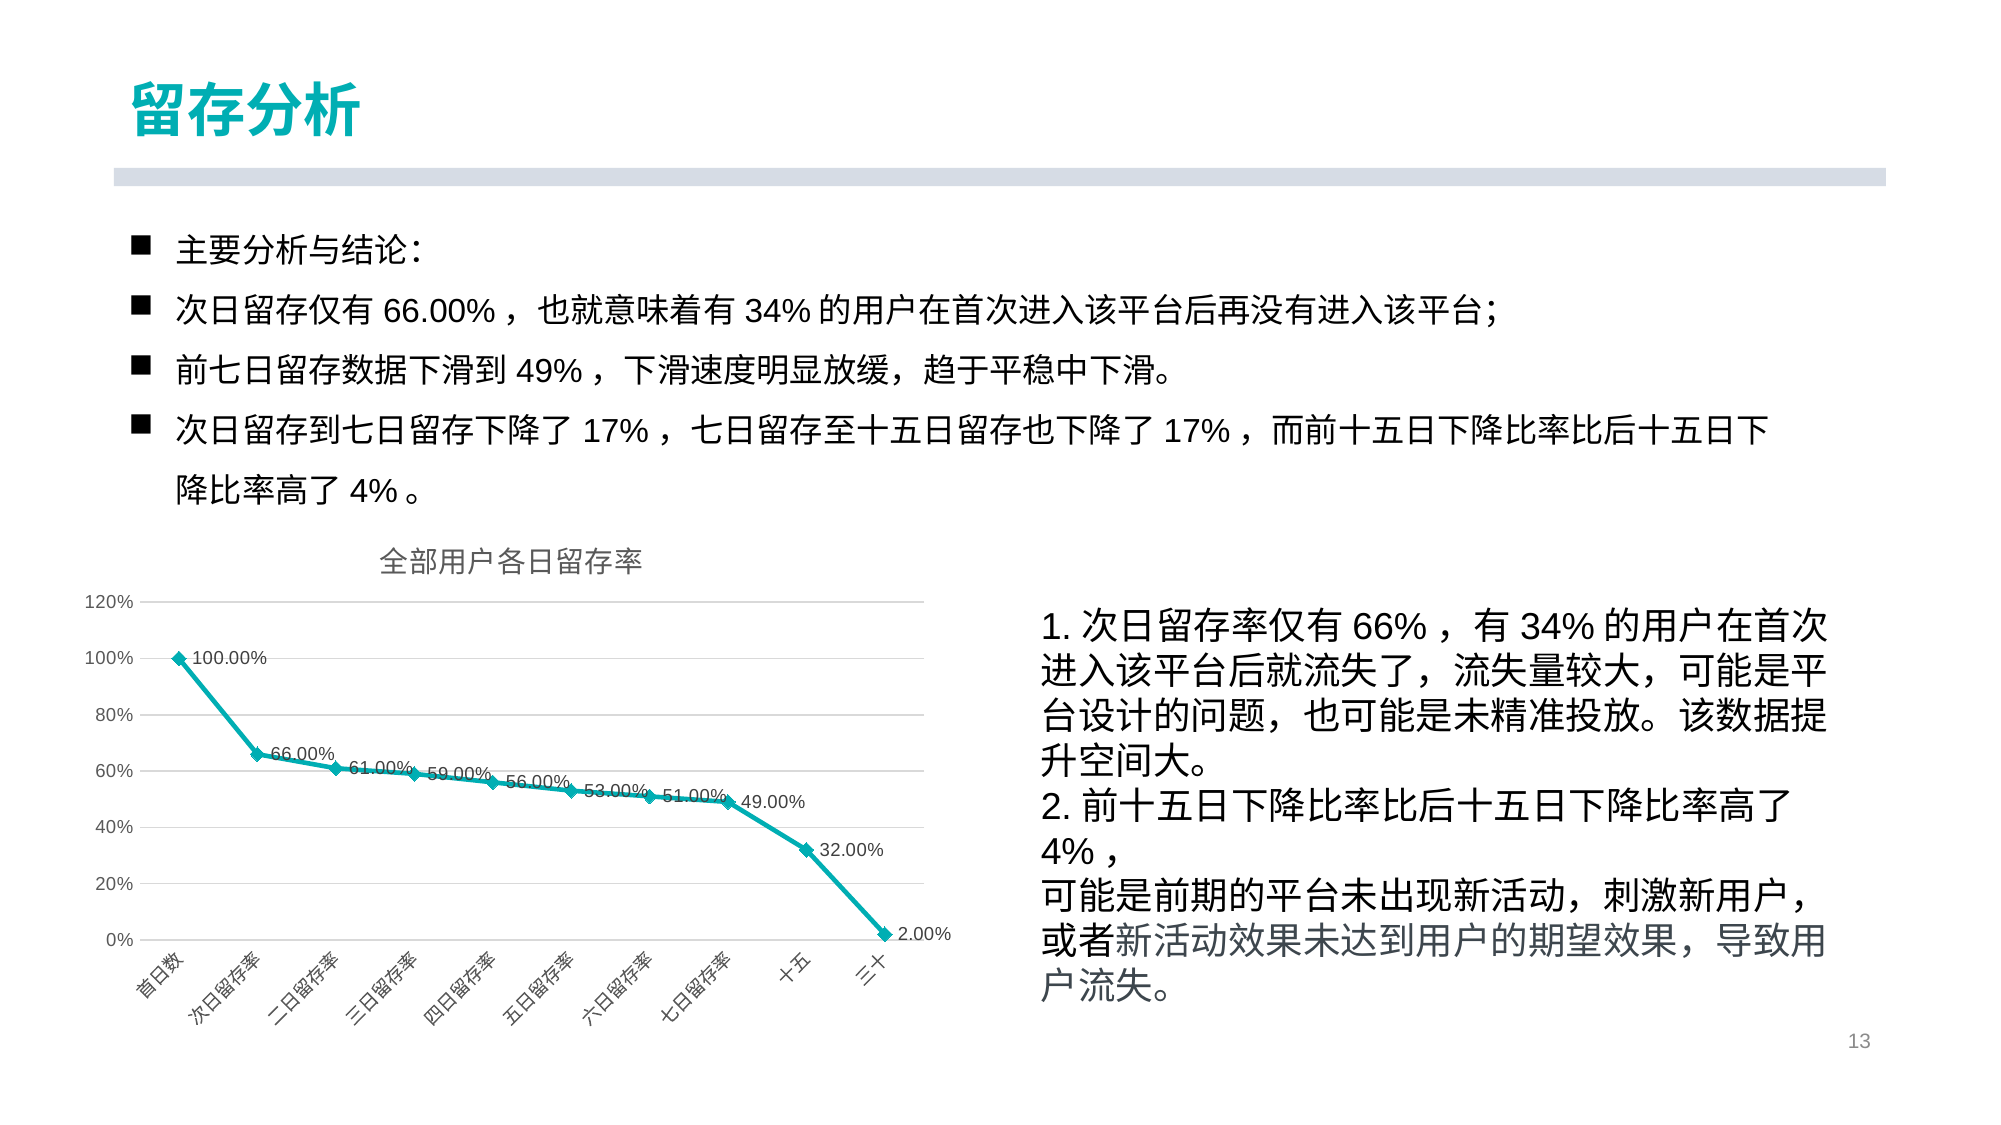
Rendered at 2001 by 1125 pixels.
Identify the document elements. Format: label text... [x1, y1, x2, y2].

chart [82, 510, 953, 1057]
slide_number 13 [1412, 1022, 1886, 1057]
text_box 1.次日留存率仅有66%，有34%的用户在首次进入该平台后就流失了，流失量较大，可能是平台设计的问题，也可能是未精准投放。该数据提升空间大。 2.前十五日下降比率比后十五日下降比率高了4%， 可能是前期的平台未出现新活动，刺激新用户，或者新活动效果未达到用户的期望效果，导致用户流失。 [1026, 594, 1855, 1014]
title 留存分析 [114, 0, 1886, 152]
text_box 主要分析与结论： 次日留存仅有66.00%，也就意味着有34%的用户在首次进入该平台后再没有进入该平台； 前七日留存数据下滑到49%，下滑速度明显放缓，趋于平稳中下滑。 次日留存到七日留存下降了17%，七日留存至十五日留存也下降了17%，而前十五日下降比率比后十五日下降比率高了4%。 [113, 202, 1791, 637]
